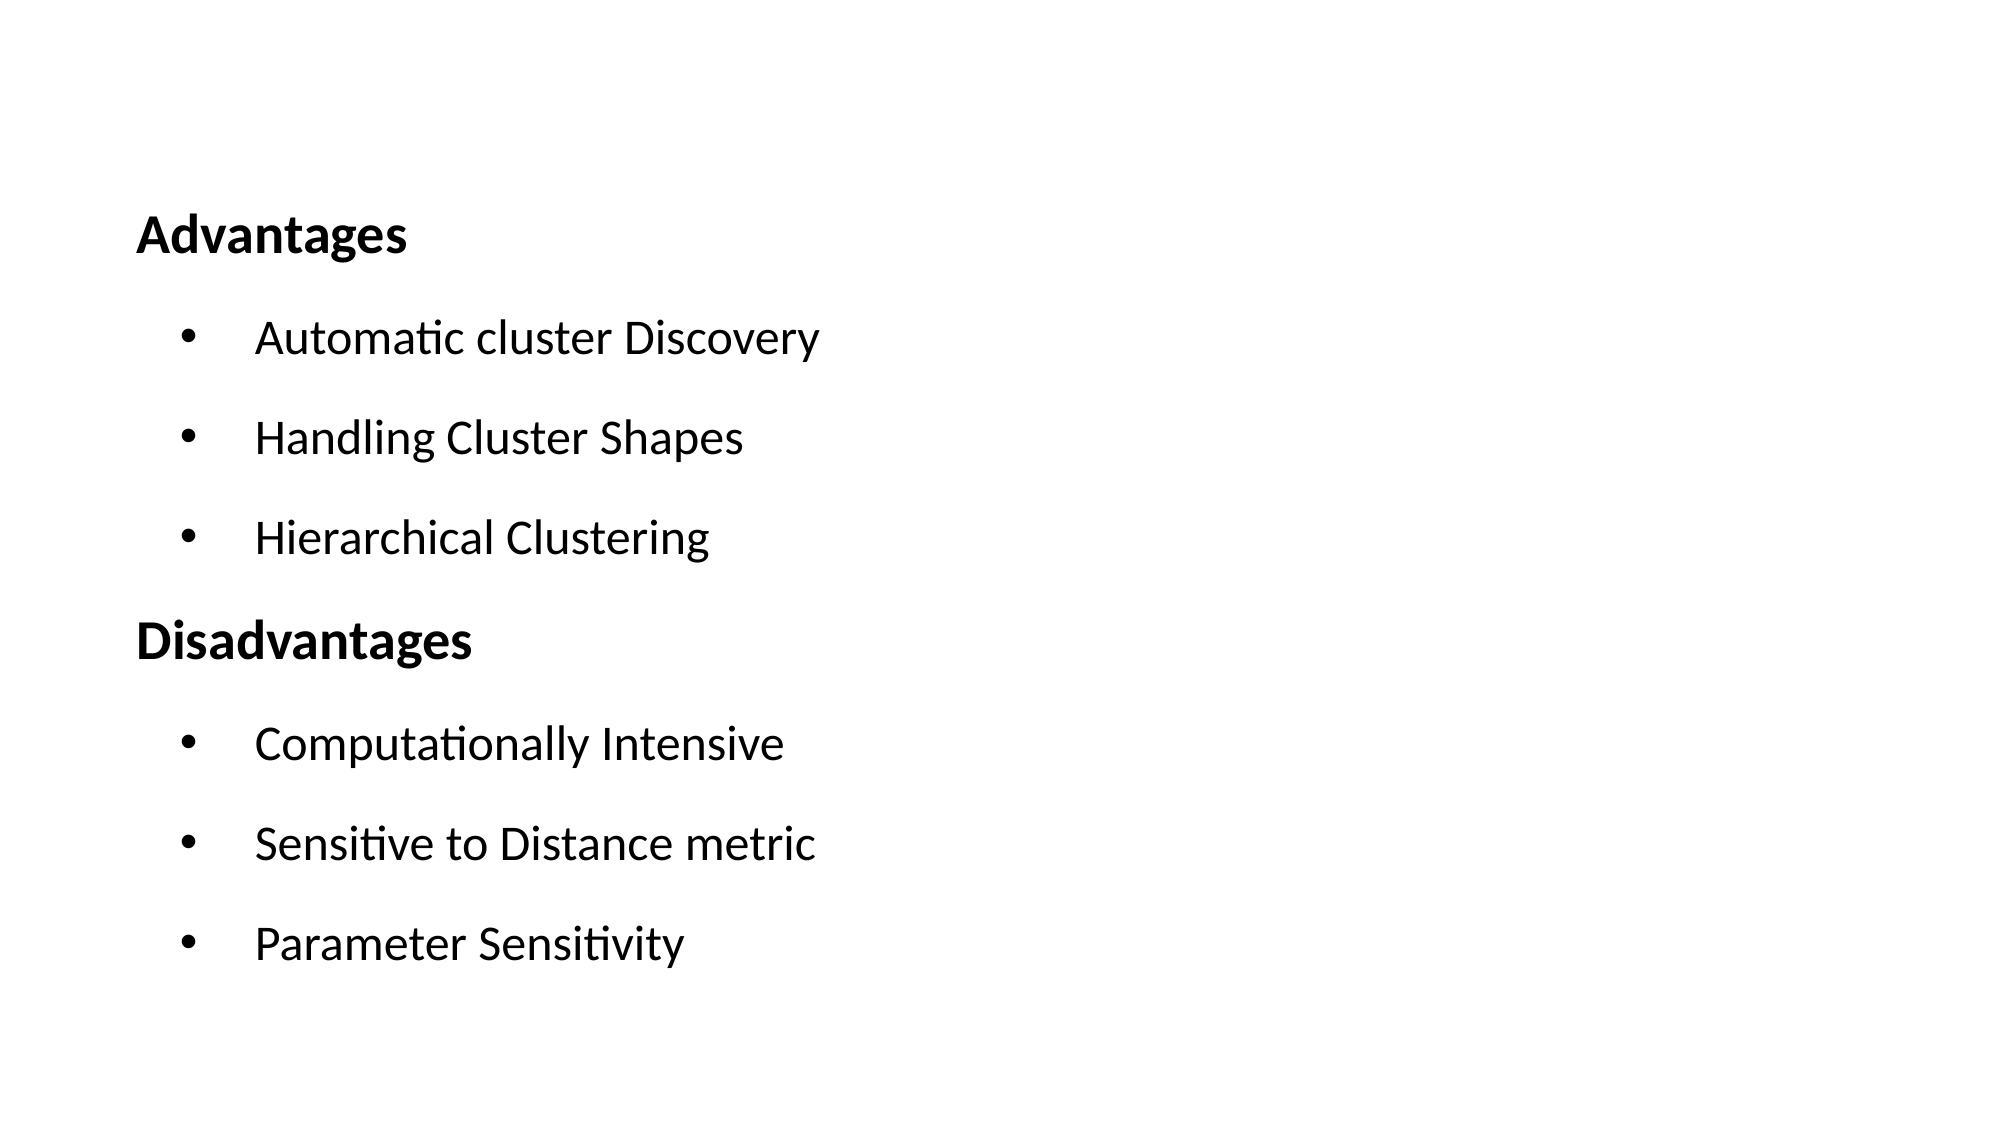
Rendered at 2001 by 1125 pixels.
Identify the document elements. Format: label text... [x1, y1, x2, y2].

list Advantages Automatic cluster Discovery Handling Cluster Shapes Hierarchical Clustering Disadvantages Computationally Intensive Sensitive to Distance metric Parameter Sensitivity [121, 84, 1847, 1041]
